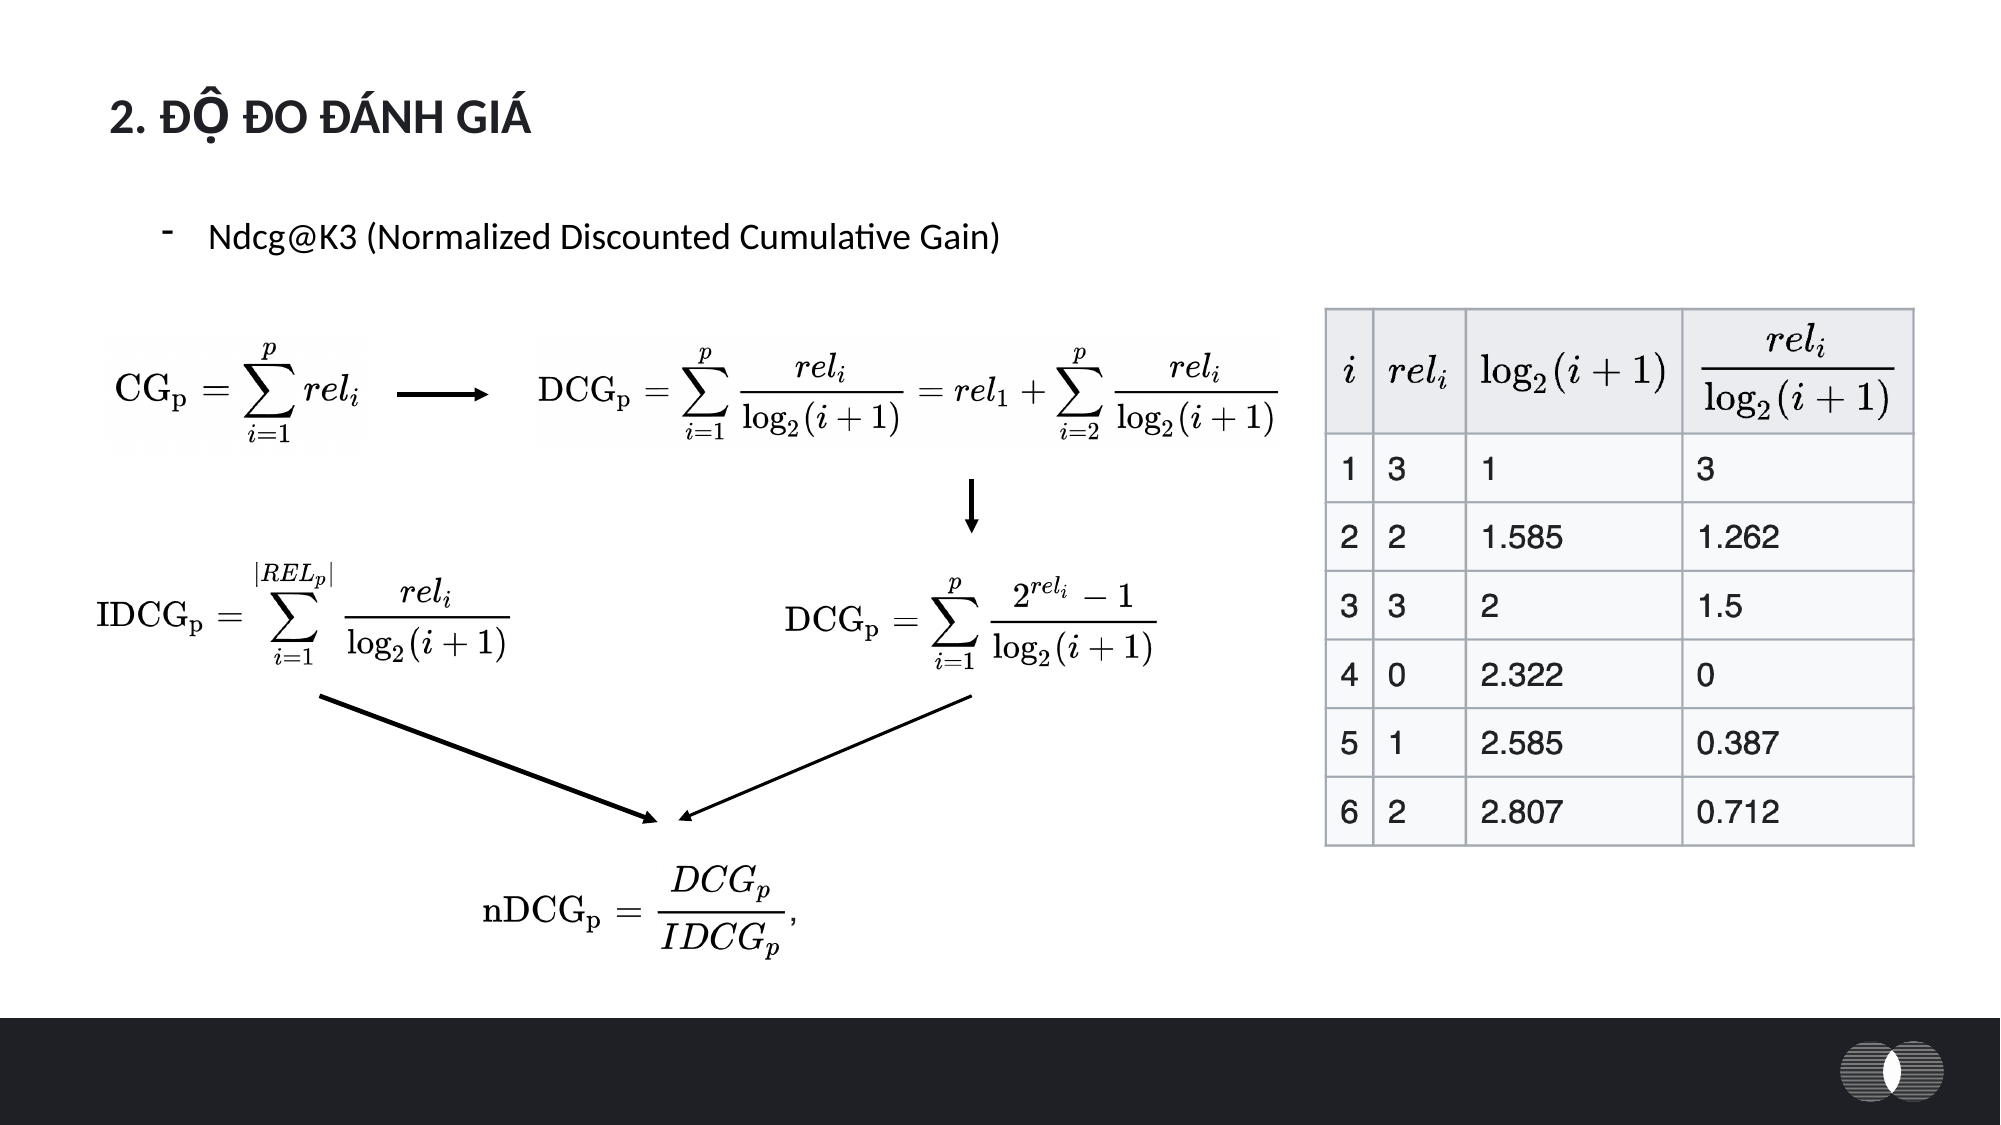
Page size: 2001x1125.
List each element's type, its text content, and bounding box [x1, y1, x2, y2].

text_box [319, 695, 658, 823]
picture [534, 338, 1282, 449]
picture [477, 854, 804, 967]
text_box 2. ĐỘ ĐO ĐÁNH GIÁ [94, 76, 1186, 152]
text_box Ndcg@K3 (Normalized Discounted Cumulative Gain) [146, 204, 1509, 265]
picture [104, 334, 371, 454]
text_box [678, 695, 972, 821]
picture [1840, 1041, 1944, 1102]
picture [1318, 302, 1922, 855]
picture [781, 567, 1162, 680]
text_box [0, 1018, 2000, 1125]
picture [88, 557, 520, 673]
